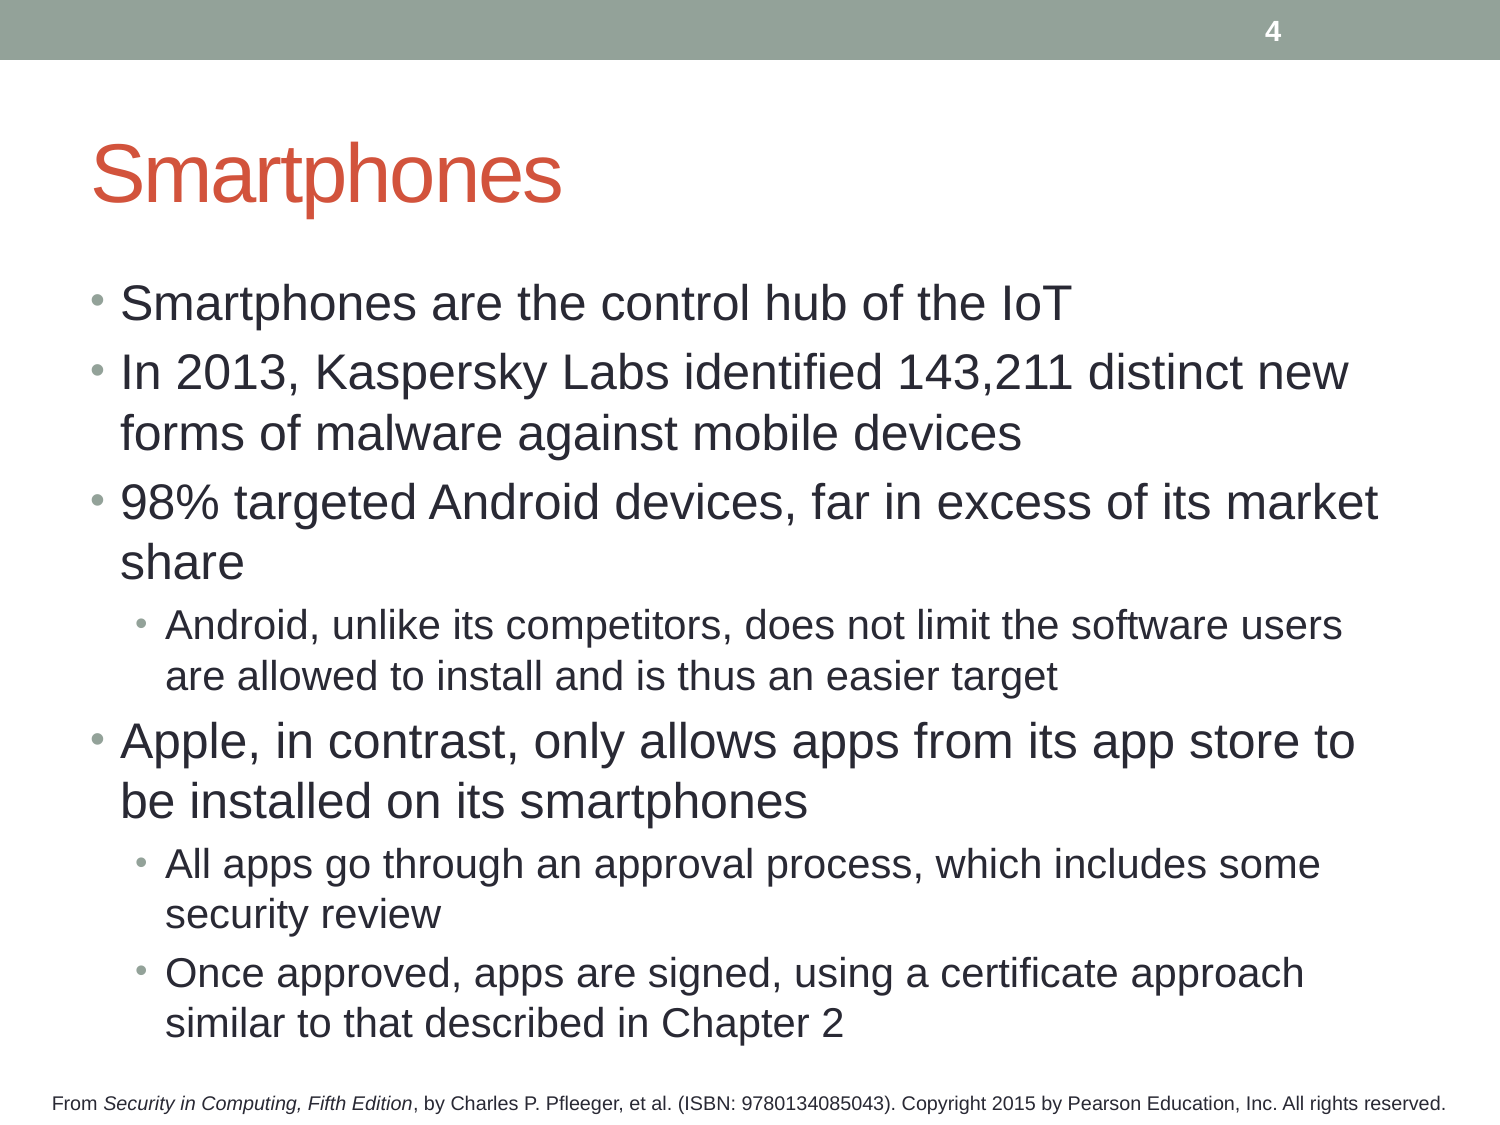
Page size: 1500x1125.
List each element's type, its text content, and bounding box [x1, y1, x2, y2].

title Smartphones [75, 87, 1425, 250]
slide_number 4 [1250, 3, 1425, 57]
list Smartphones are the control hub of the IoT In 2013, Kaspersky Labs identified 143,211 distinct new forms of malware against mobile devices 98% targeted Android devices, far in excess of its market share Android, unlike its competitors, does not limit the software users are allowed to install and is thus an easier target Apple, in contrast, only allows apps from its app store to be installed on its smartphones All apps go through an approval process, which includes some security review Once approved, apps are signed, using a certificate approach similar to that described in Chapter 2 [75, 262, 1425, 1063]
